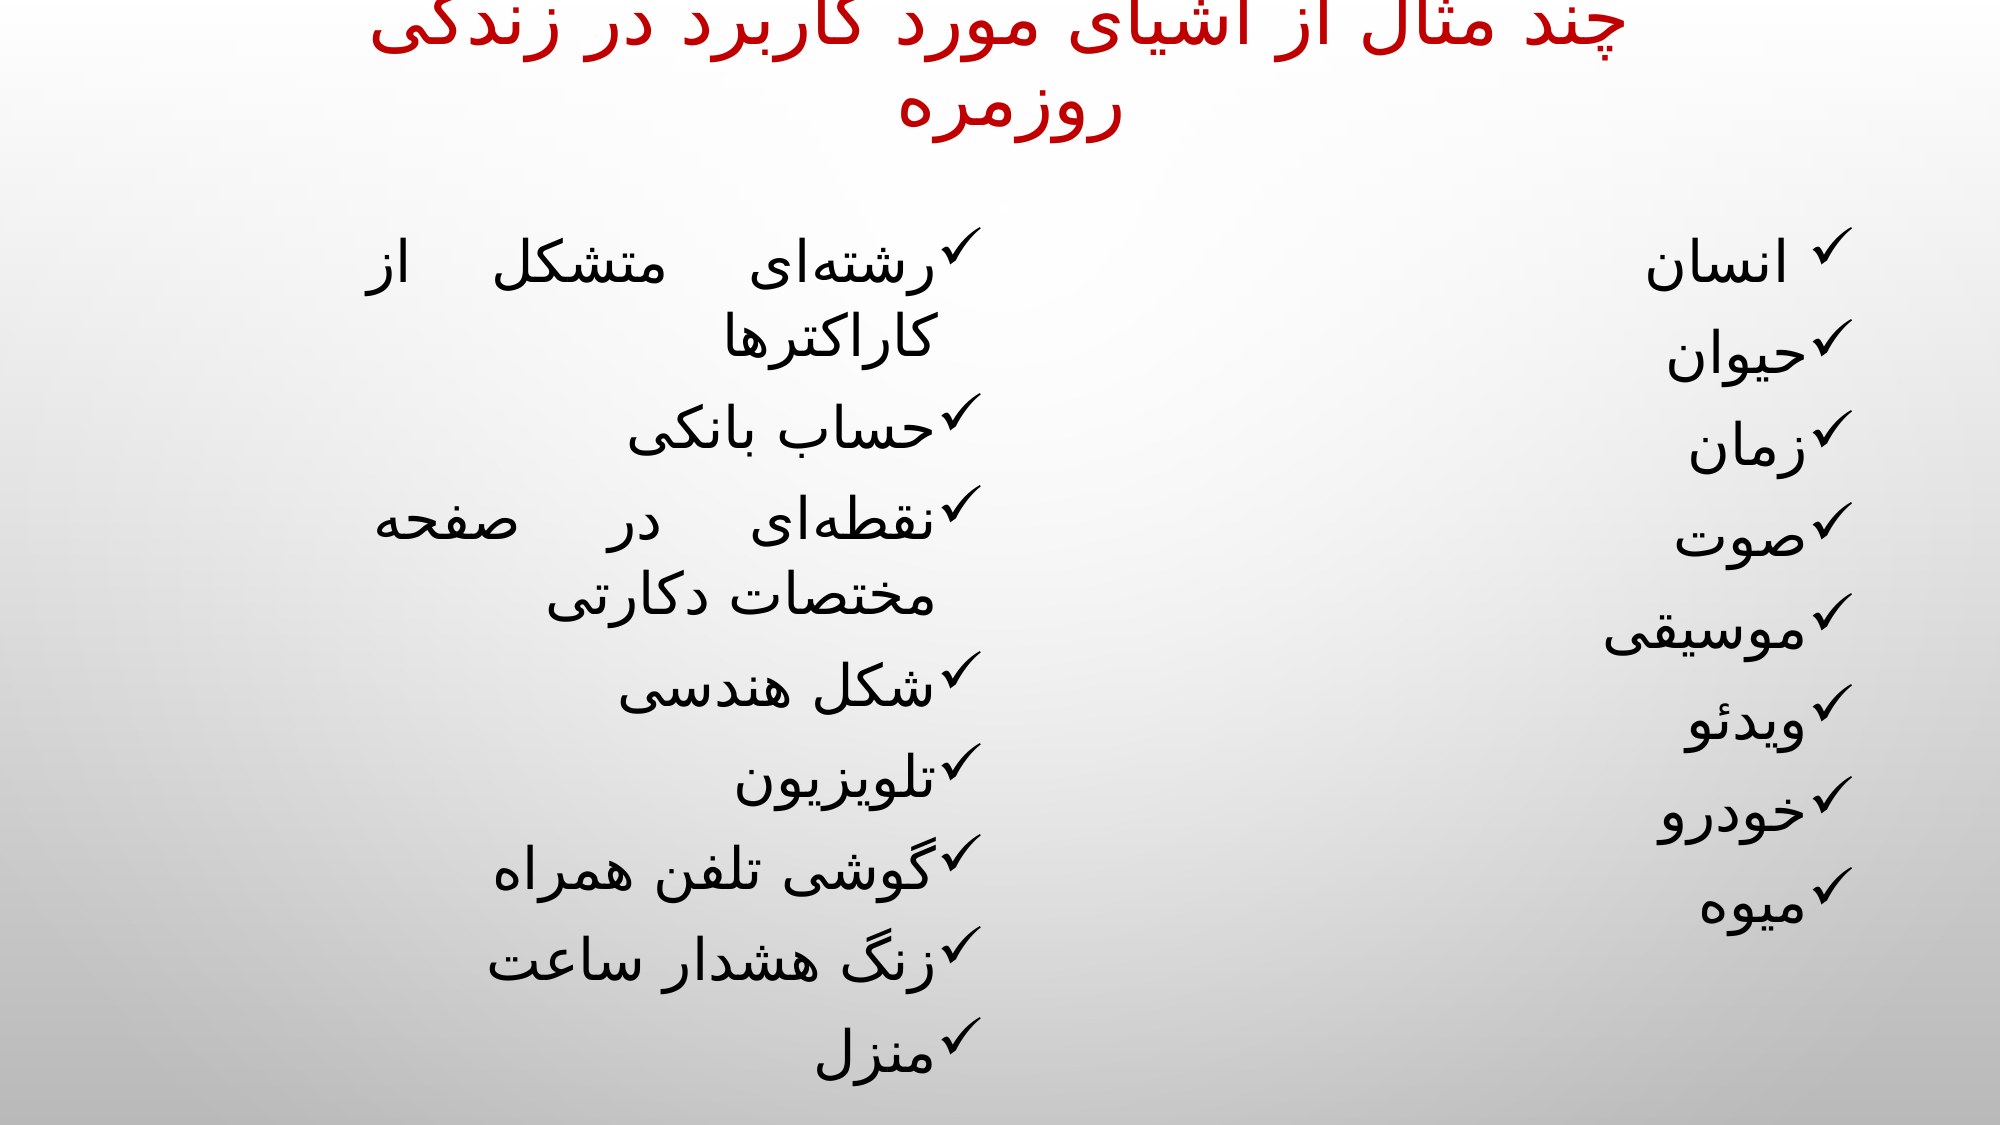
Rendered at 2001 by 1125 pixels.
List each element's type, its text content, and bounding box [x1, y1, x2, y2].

text_box رشته‌ای متشکل از کاراکترها حساب بانکی نقطه‌ای در صفحه مختصات دکارتی شکل هندسی تلویزیون گوشی تلفن همراه زنگ هشدار ساعت منزل [290, 211, 1000, 563]
picture [0, 0, 2000, 1125]
text_box چند مثال از اشیای مورد کاربرد در زندگی روزمره [256, 24, 1743, 150]
list انسان حیوان زمان صوت موسیقی ویدئو خودرو میوه [1202, 211, 1872, 893]
